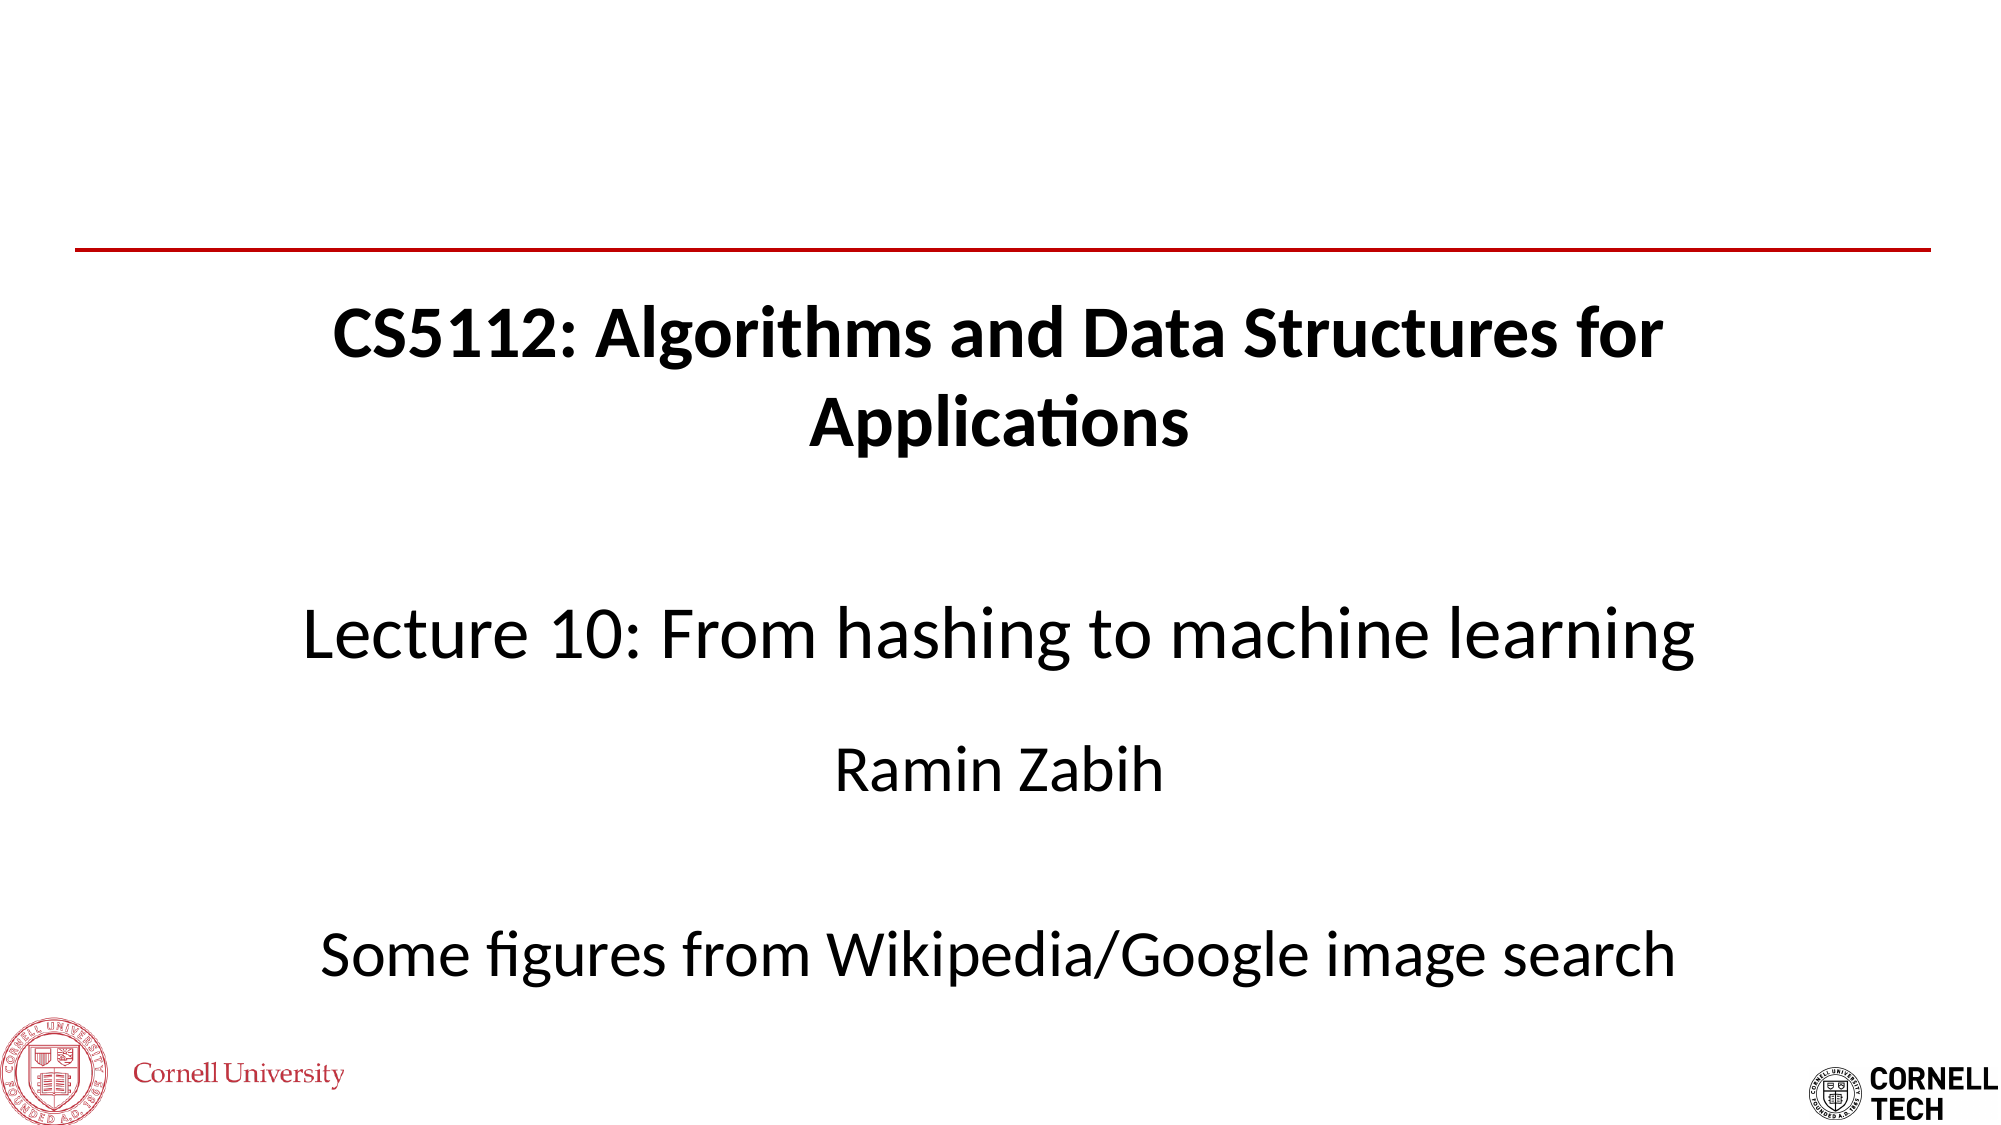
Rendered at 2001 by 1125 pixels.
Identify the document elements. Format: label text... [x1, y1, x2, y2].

picture [0, 1017, 345, 1125]
subtitle Ramin Zabih Some figures from Wikipedia/Google image search [300, 727, 1700, 1006]
picture [1809, 1067, 1998, 1120]
text_box Lecture 10: From hashing to machine learning [150, 531, 1850, 727]
title CS5112: Algorithms and Data Structures for Applications [150, 274, 1850, 470]
